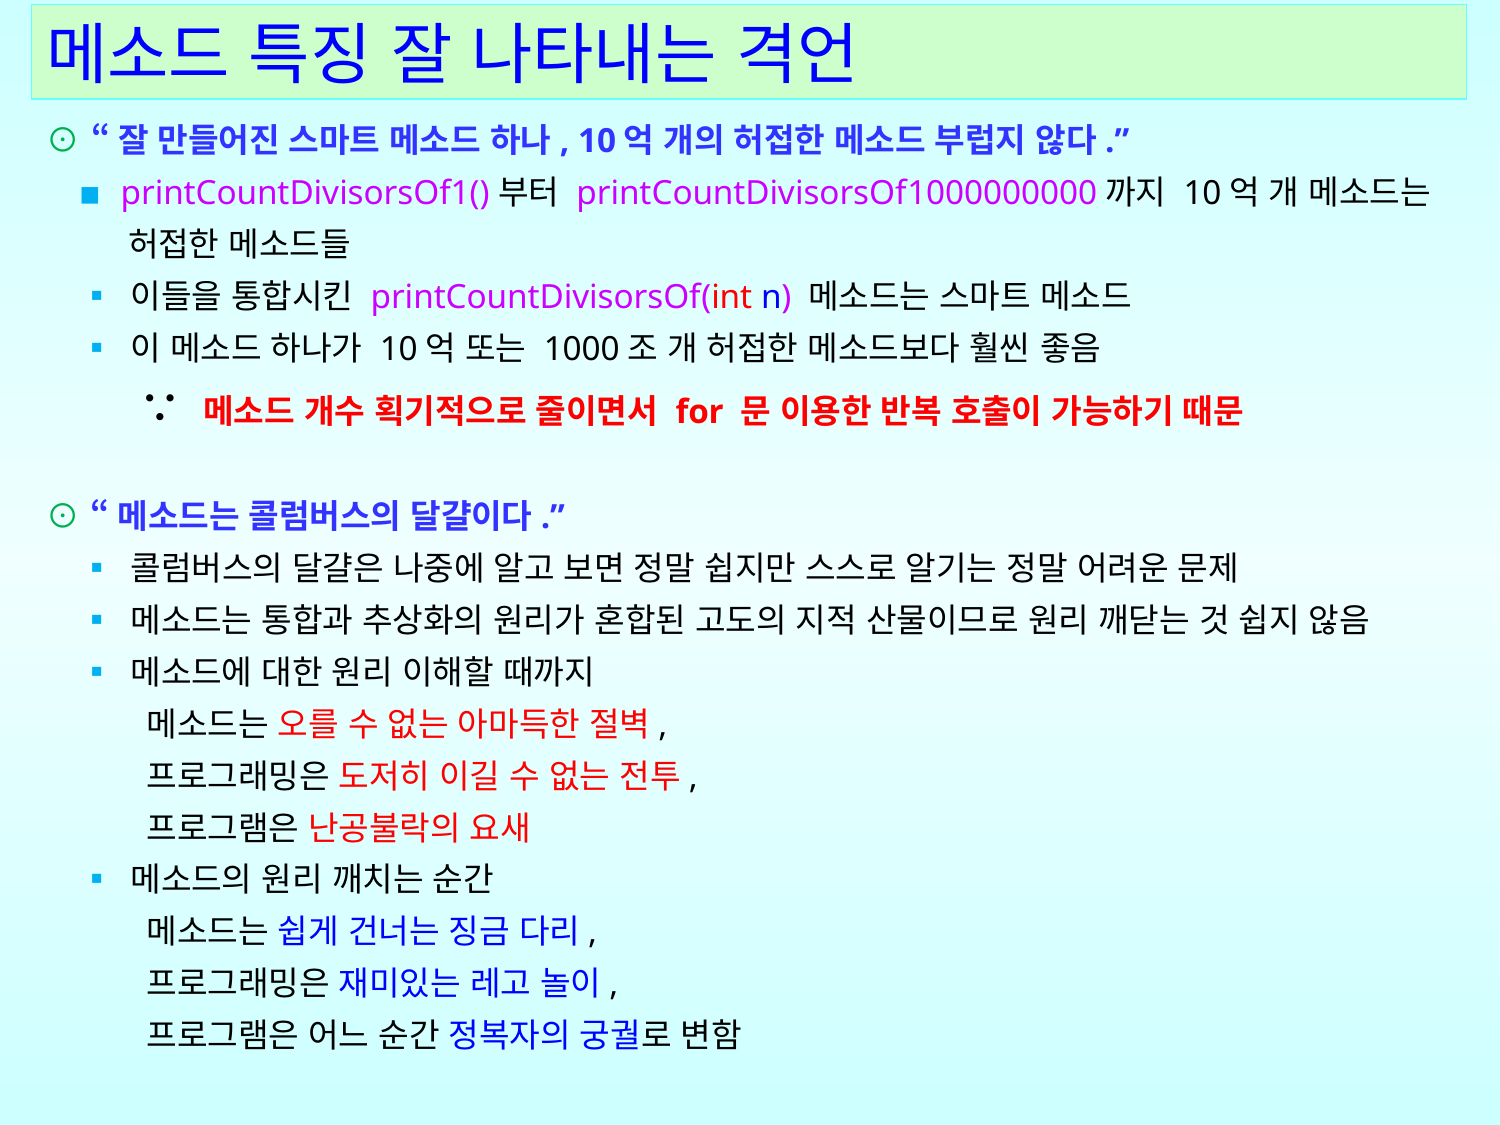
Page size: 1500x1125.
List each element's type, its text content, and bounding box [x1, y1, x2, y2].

text_box ⊙ “잘 만들어진 스마트 메소드 하나, 10억 개의 허접한 메소드 부럽지 않다.” ▪ printCountDivisorsOf1()부터 printCountDivisorsOf1000000000까지 10억 개 메소드는 허접한 메소드들 ▪ 이들을 통합시킨 printCountDivisorsOf(int n) 메소드는 스마트 메소드 ▪ 이 메소드 하나가 10억 또는 1000조 개 허접한 메소드보다 훨씬 좋음 ∵ 메소드 개수 획기적으로 줄이면서 for 문 이용한 반복 호출이 가능하기 때문 ⊙ “메소드는 콜럼버스의 달걀이다.” ▪ 콜럼버스의 달걀은 나중에 알고 보면 정말 쉽지만 스스로 알기는 정말 어려운 문제 ▪ 메소드는 통합과 추상화의 원리가 혼합된 고도의 지적 산물이므로 원리 깨닫는 것 쉽지 않음 ▪ 메소드에 대한 원리 이해할 때까지 메소드는 오를 수 없는 아마득한 절벽, 프로그래밍은 도저히 이길 수 없는 전투, 프로그램은 난공불락의 요새 ▪ 메소드의 원리 깨치는 순간 메소드는 쉽게 건너는 징금 다리, 프로그래밍은 재미있는 레고 놀이, 프로그램은 어느 순간 정복자의 궁궐로 변함 [31, 100, 1479, 1062]
text_box 메소드 특징 잘 나타내는 격언 [31, 4, 1467, 100]
